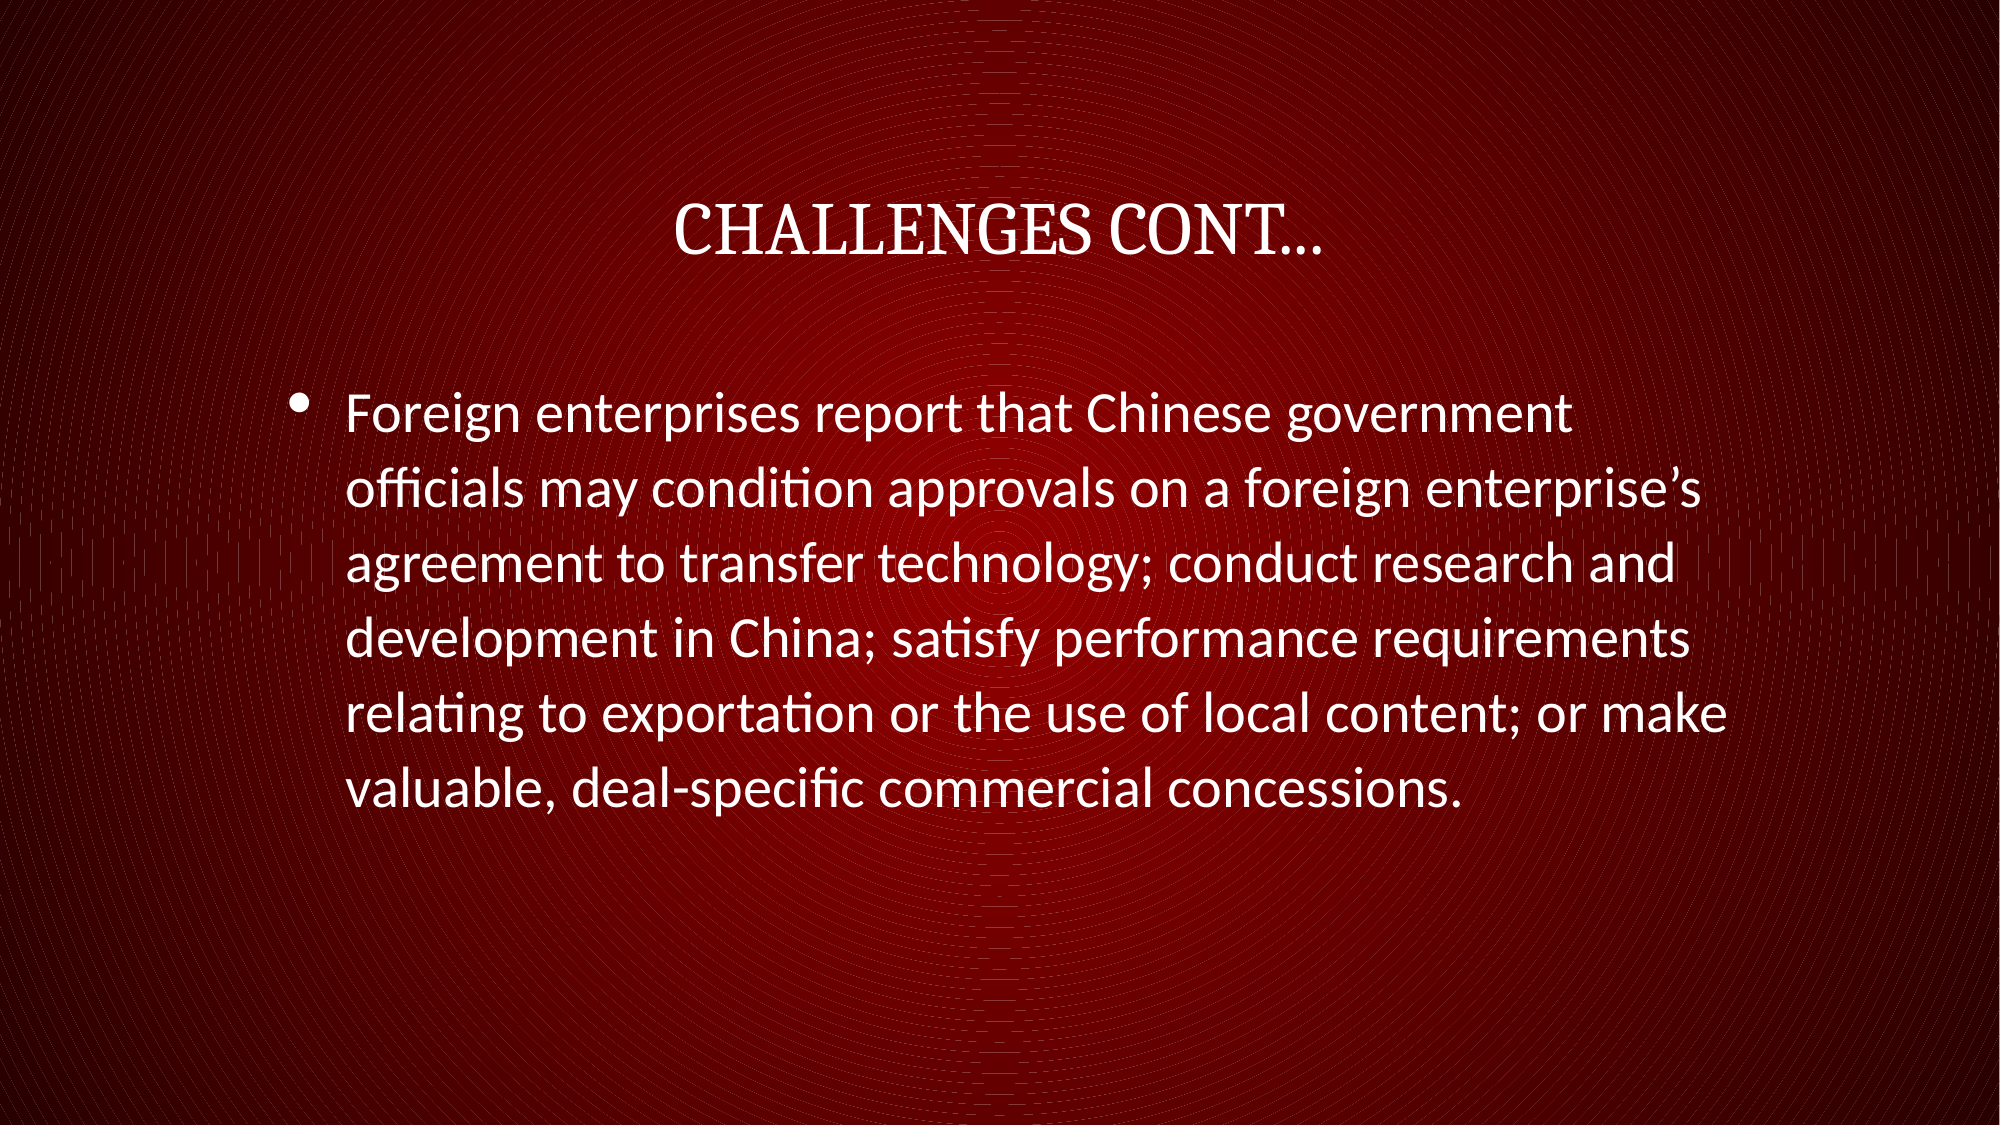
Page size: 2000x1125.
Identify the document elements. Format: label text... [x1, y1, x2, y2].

text_box Foreign enterprises report that Chinese government officials may condition approvals on a foreign enterprise’s agreement to transfer technology; conduct research and development in China; satisfy performance requirements relating to exportation or the use of local content; or make valuable, deal-specific commercial concessions. [274, 362, 1750, 827]
title Challenges Cont... [149, 79, 1850, 280]
